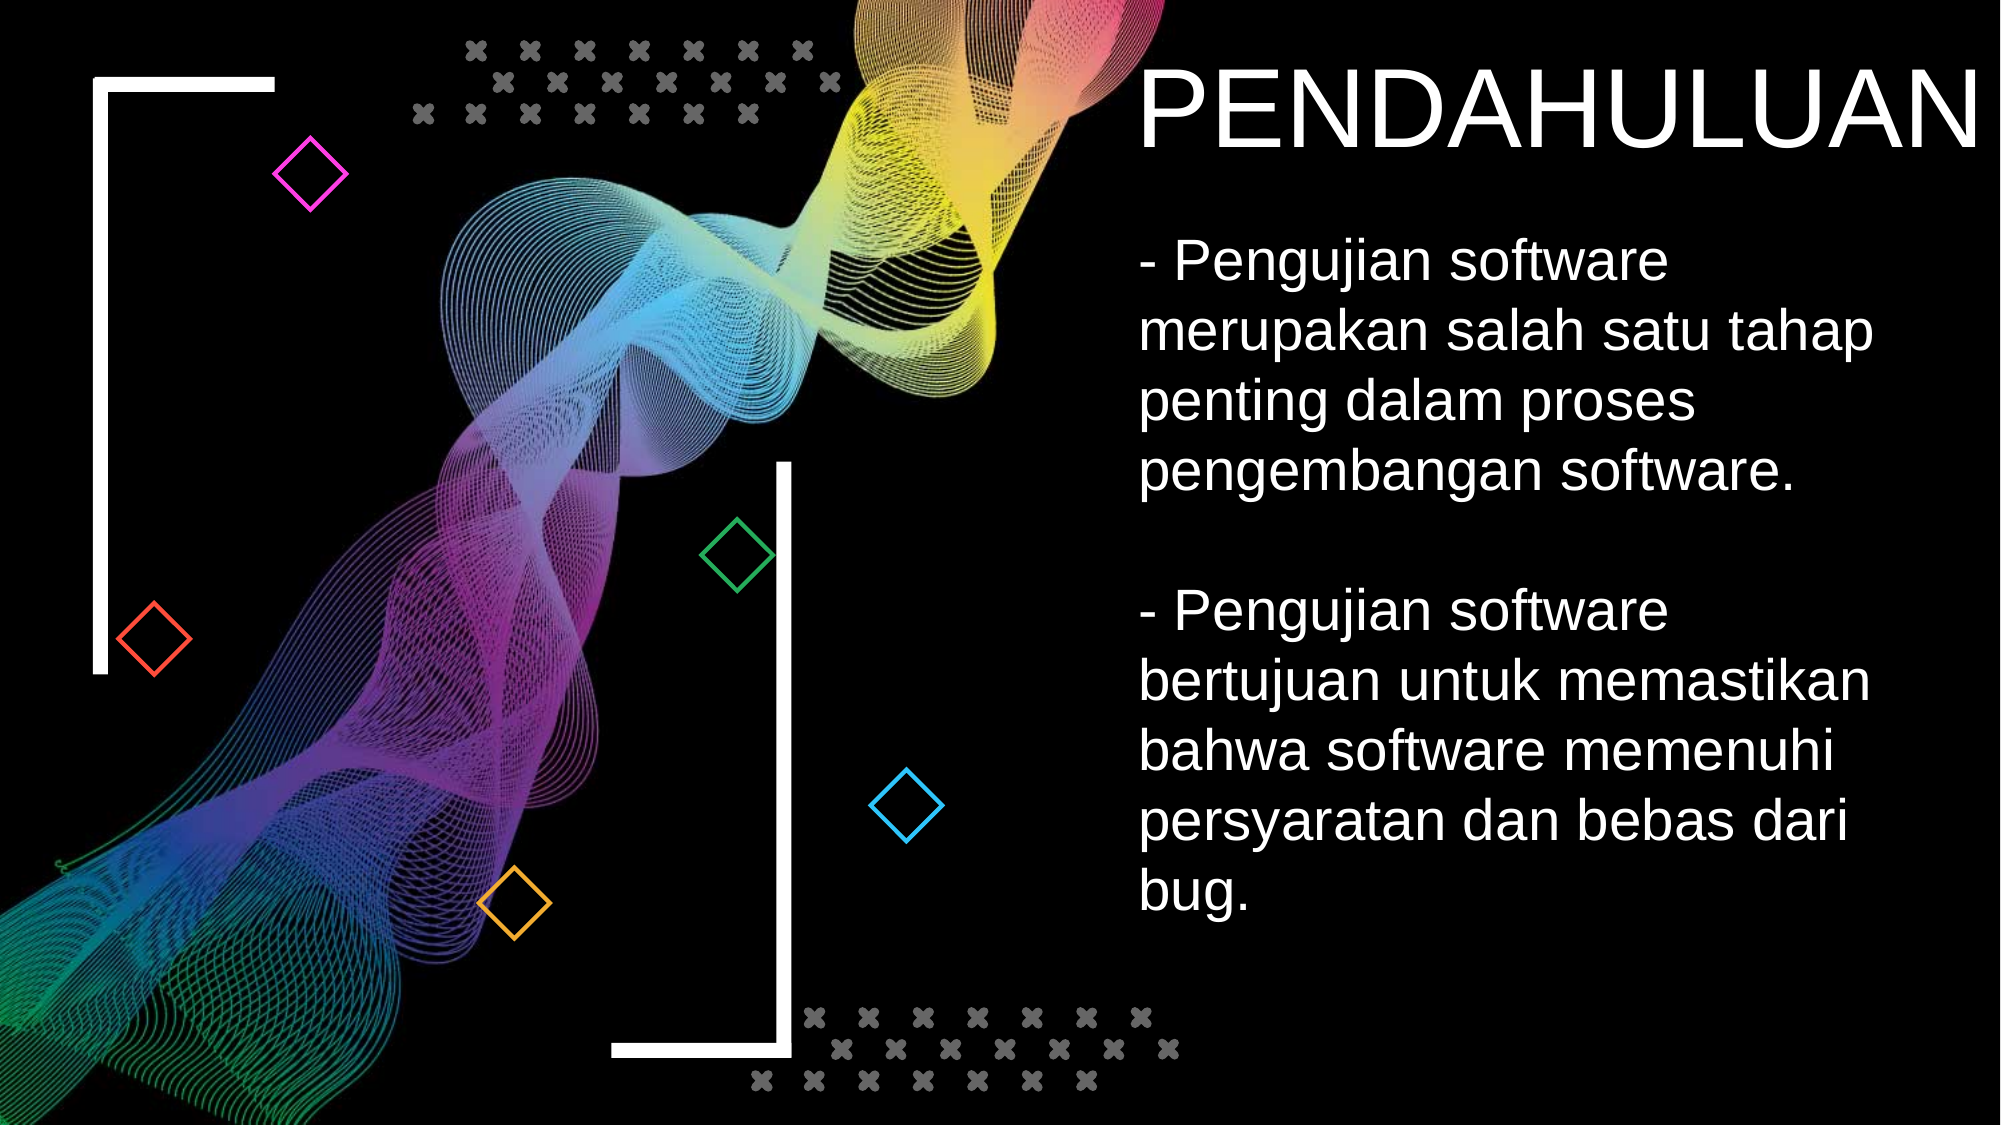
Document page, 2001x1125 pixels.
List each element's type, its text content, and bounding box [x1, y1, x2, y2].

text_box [748, 1004, 1179, 1092]
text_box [403, 669, 1000, 850]
text_box [699, 517, 775, 593]
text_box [0, 284, 483, 467]
text_box [116, 601, 192, 677]
text_box PENDAHULUAN [1120, 27, 2000, 178]
text_box [477, 866, 552, 940]
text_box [410, 37, 841, 125]
picture [0, 0, 2001, 1125]
text_box - Pengujian software merupakan salah satu tahap penting dalam proses pengembangan software. - Pengujian software bertujuan untuk memastikan bahwa software memenuhi persyaratan dan bebas dari bug. [1120, 214, 1985, 930]
text_box [273, 136, 348, 212]
